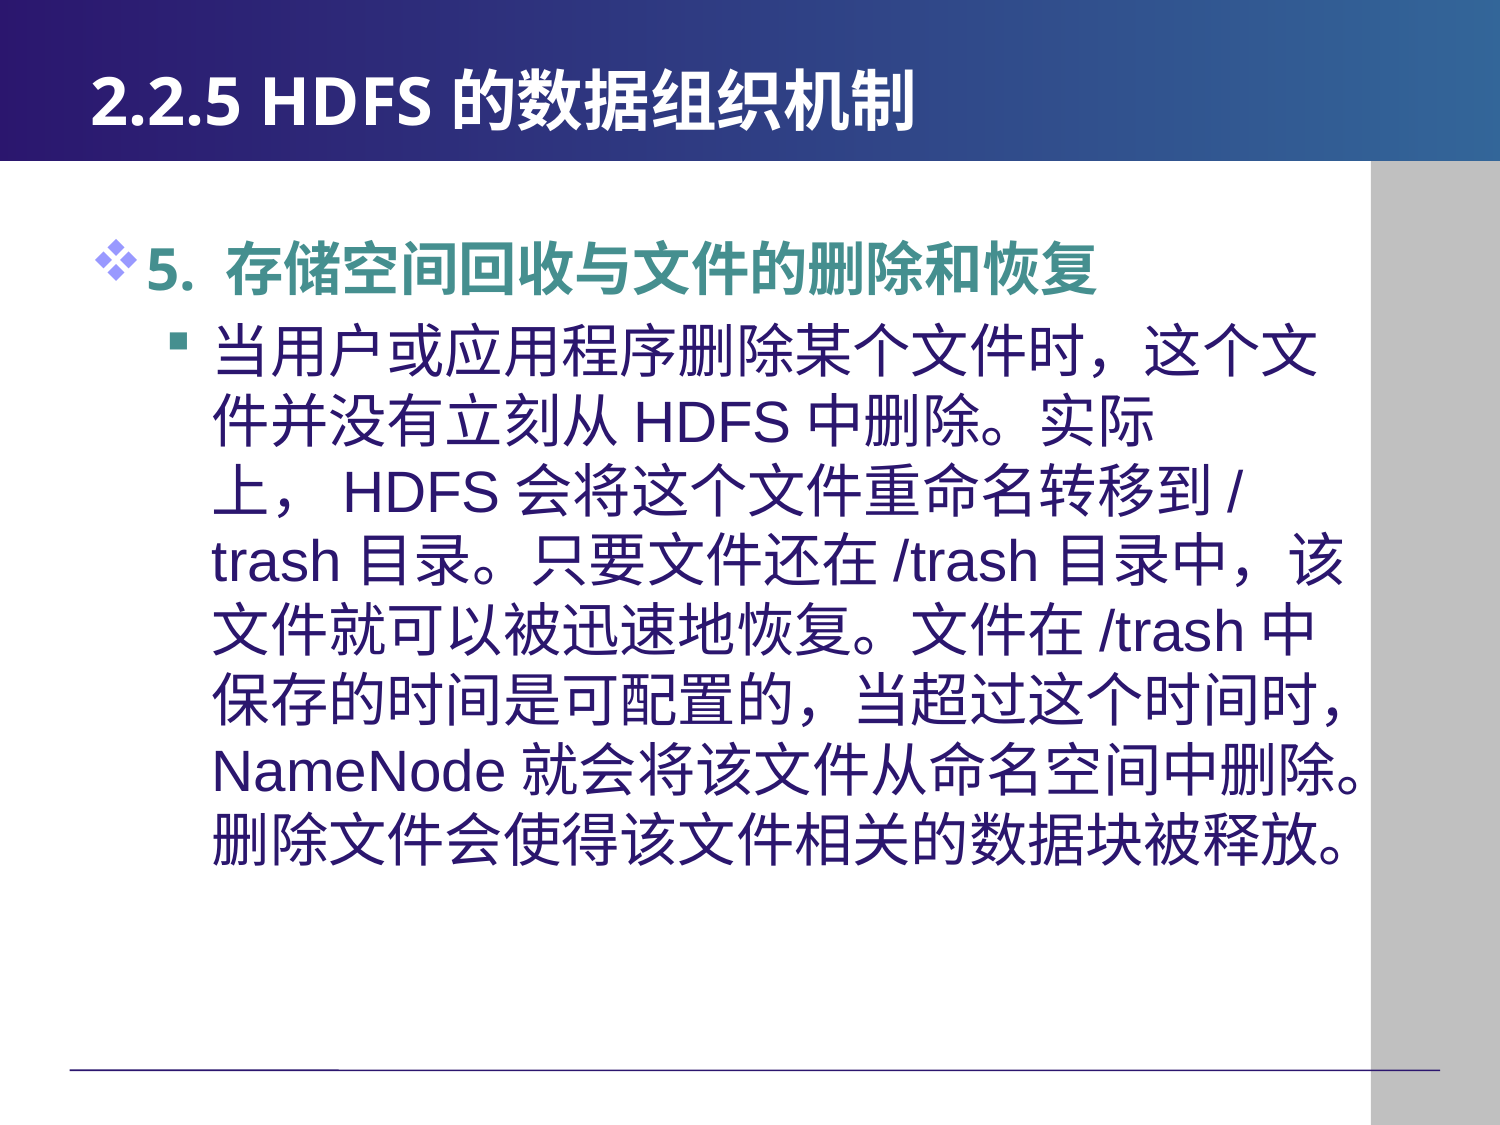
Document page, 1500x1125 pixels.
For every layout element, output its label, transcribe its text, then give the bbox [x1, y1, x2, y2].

title 2.2.5 HDFS的数据组织机制 [75, 52, 1371, 145]
list 5. 存储空间回收与文件的删除和恢复 当用户或应用程序删除某个文件时，这个文件并没有立刻从HDFS中删除。实际上，HDFS会将这个文件重命名转移到/trash目录。只要文件还在/trash目录中，该文件就可以被迅速地恢复。文件在/trash中保存的时间是可配置的，当超过这个时间时，NameNode就会将该文件从命名空间中删除。删除文件会使得该文件相关的数据块被释放。 [75, 224, 1371, 1038]
